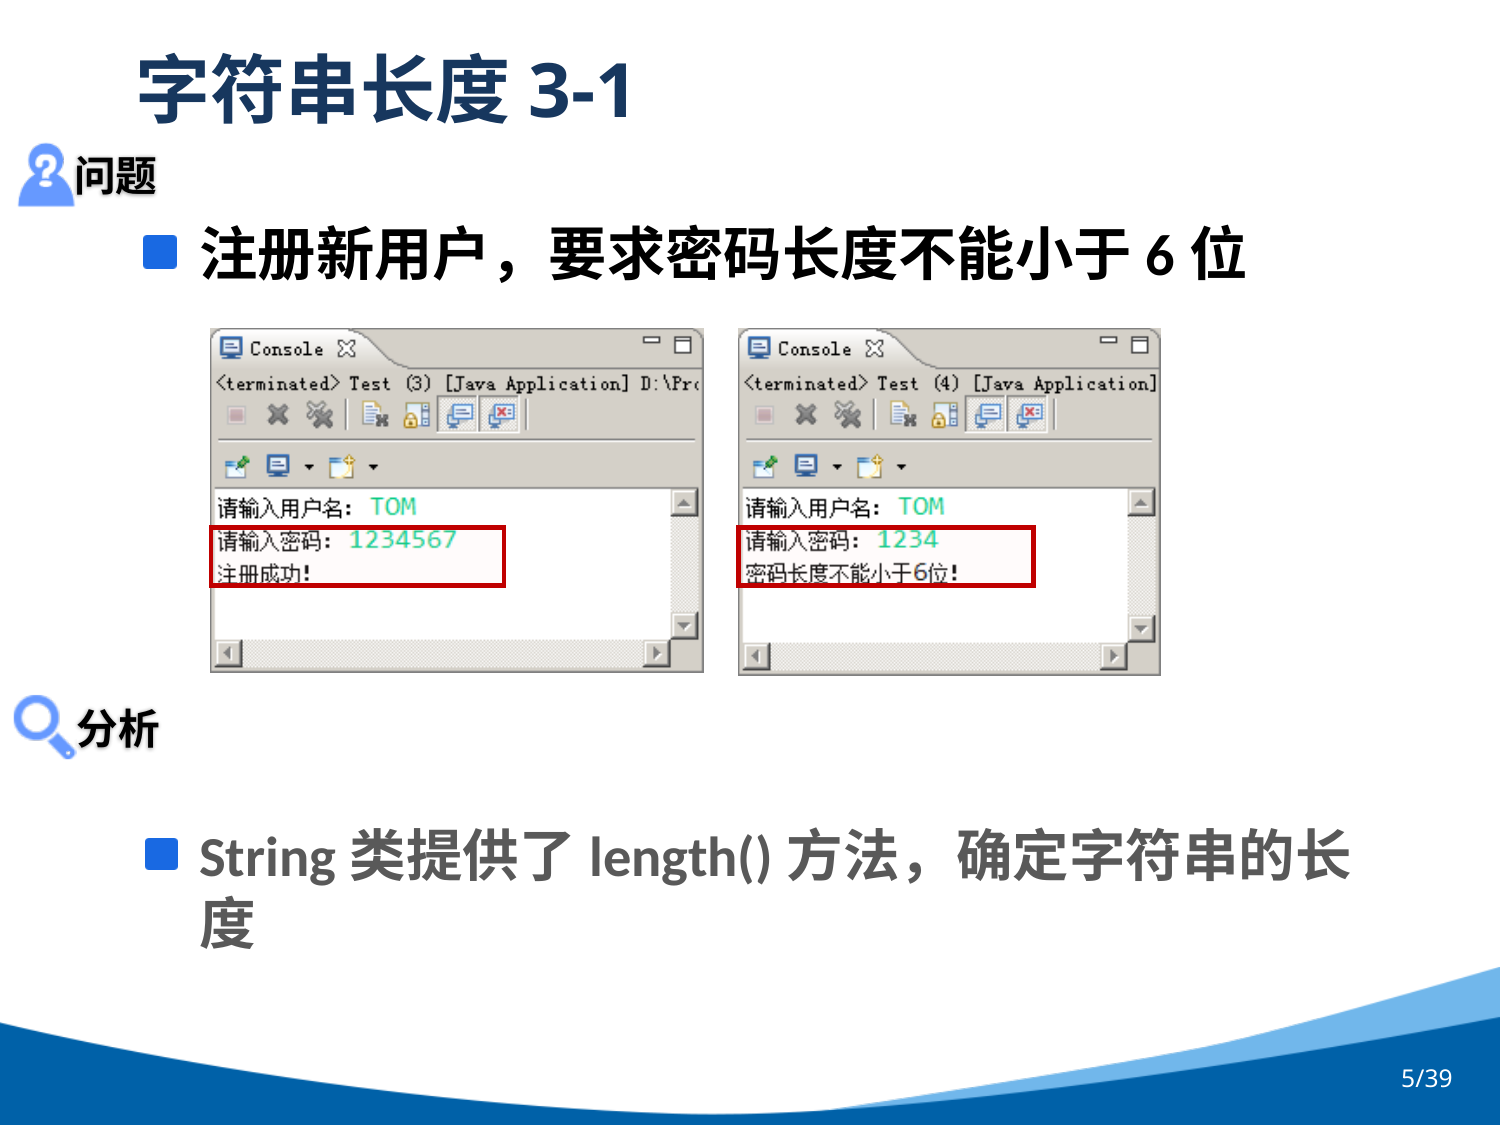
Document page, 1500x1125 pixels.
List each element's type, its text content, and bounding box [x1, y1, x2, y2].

picture [737, 327, 1161, 676]
picture [210, 327, 705, 673]
slide_number 5/39 [1119, 1049, 1470, 1110]
picture [143, 235, 177, 269]
text_box 注册新用户，要求密码长度不能小于6位 [128, 209, 1358, 375]
list String类提供了length()方法，确定字符串的长度 [128, 811, 1383, 1105]
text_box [11, 691, 176, 765]
title 字符串长度3-1 [120, 35, 1471, 183]
picture [0, 810, 1500, 1125]
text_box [11, 140, 174, 211]
